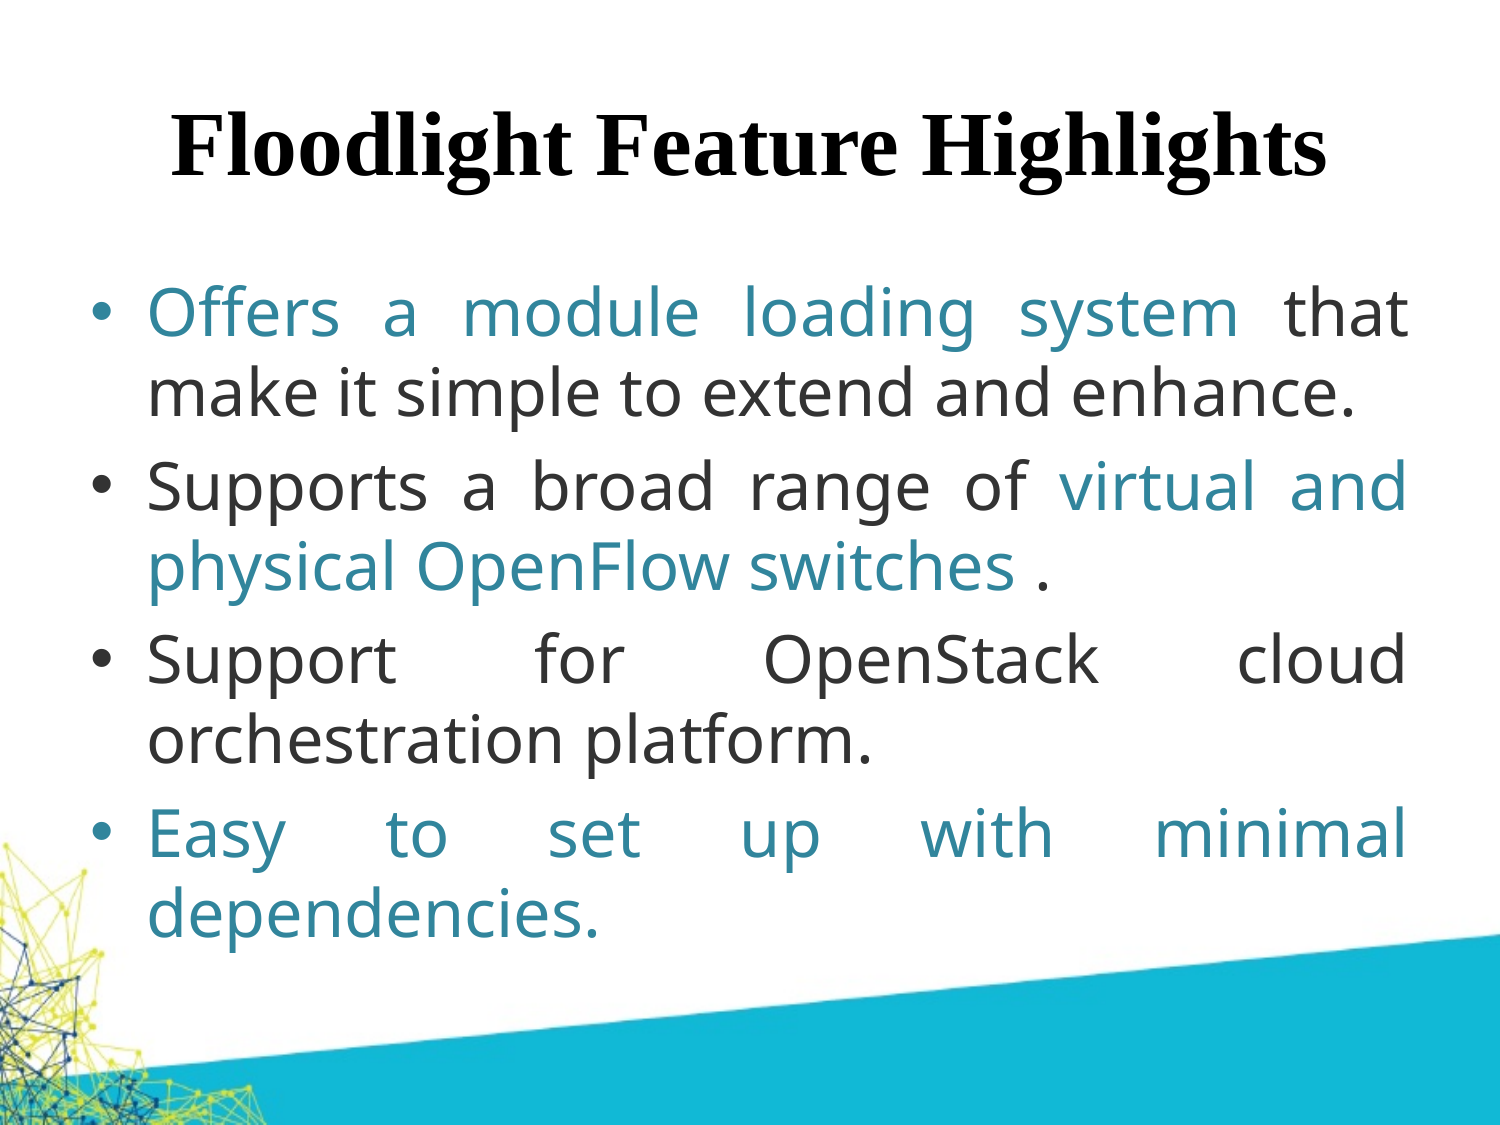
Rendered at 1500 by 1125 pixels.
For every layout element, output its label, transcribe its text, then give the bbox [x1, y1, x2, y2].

list Offers a module loading system that make it simple to extend and enhance. Supports a broad range of virtual and physical OpenFlow switches . Support for OpenStack cloud orchestration platform. Easy to set up with minimal dependencies. [75, 262, 1425, 1005]
picture [0, 0, 1500, 1125]
title Floodlight Feature Highlights [75, 45, 1425, 233]
